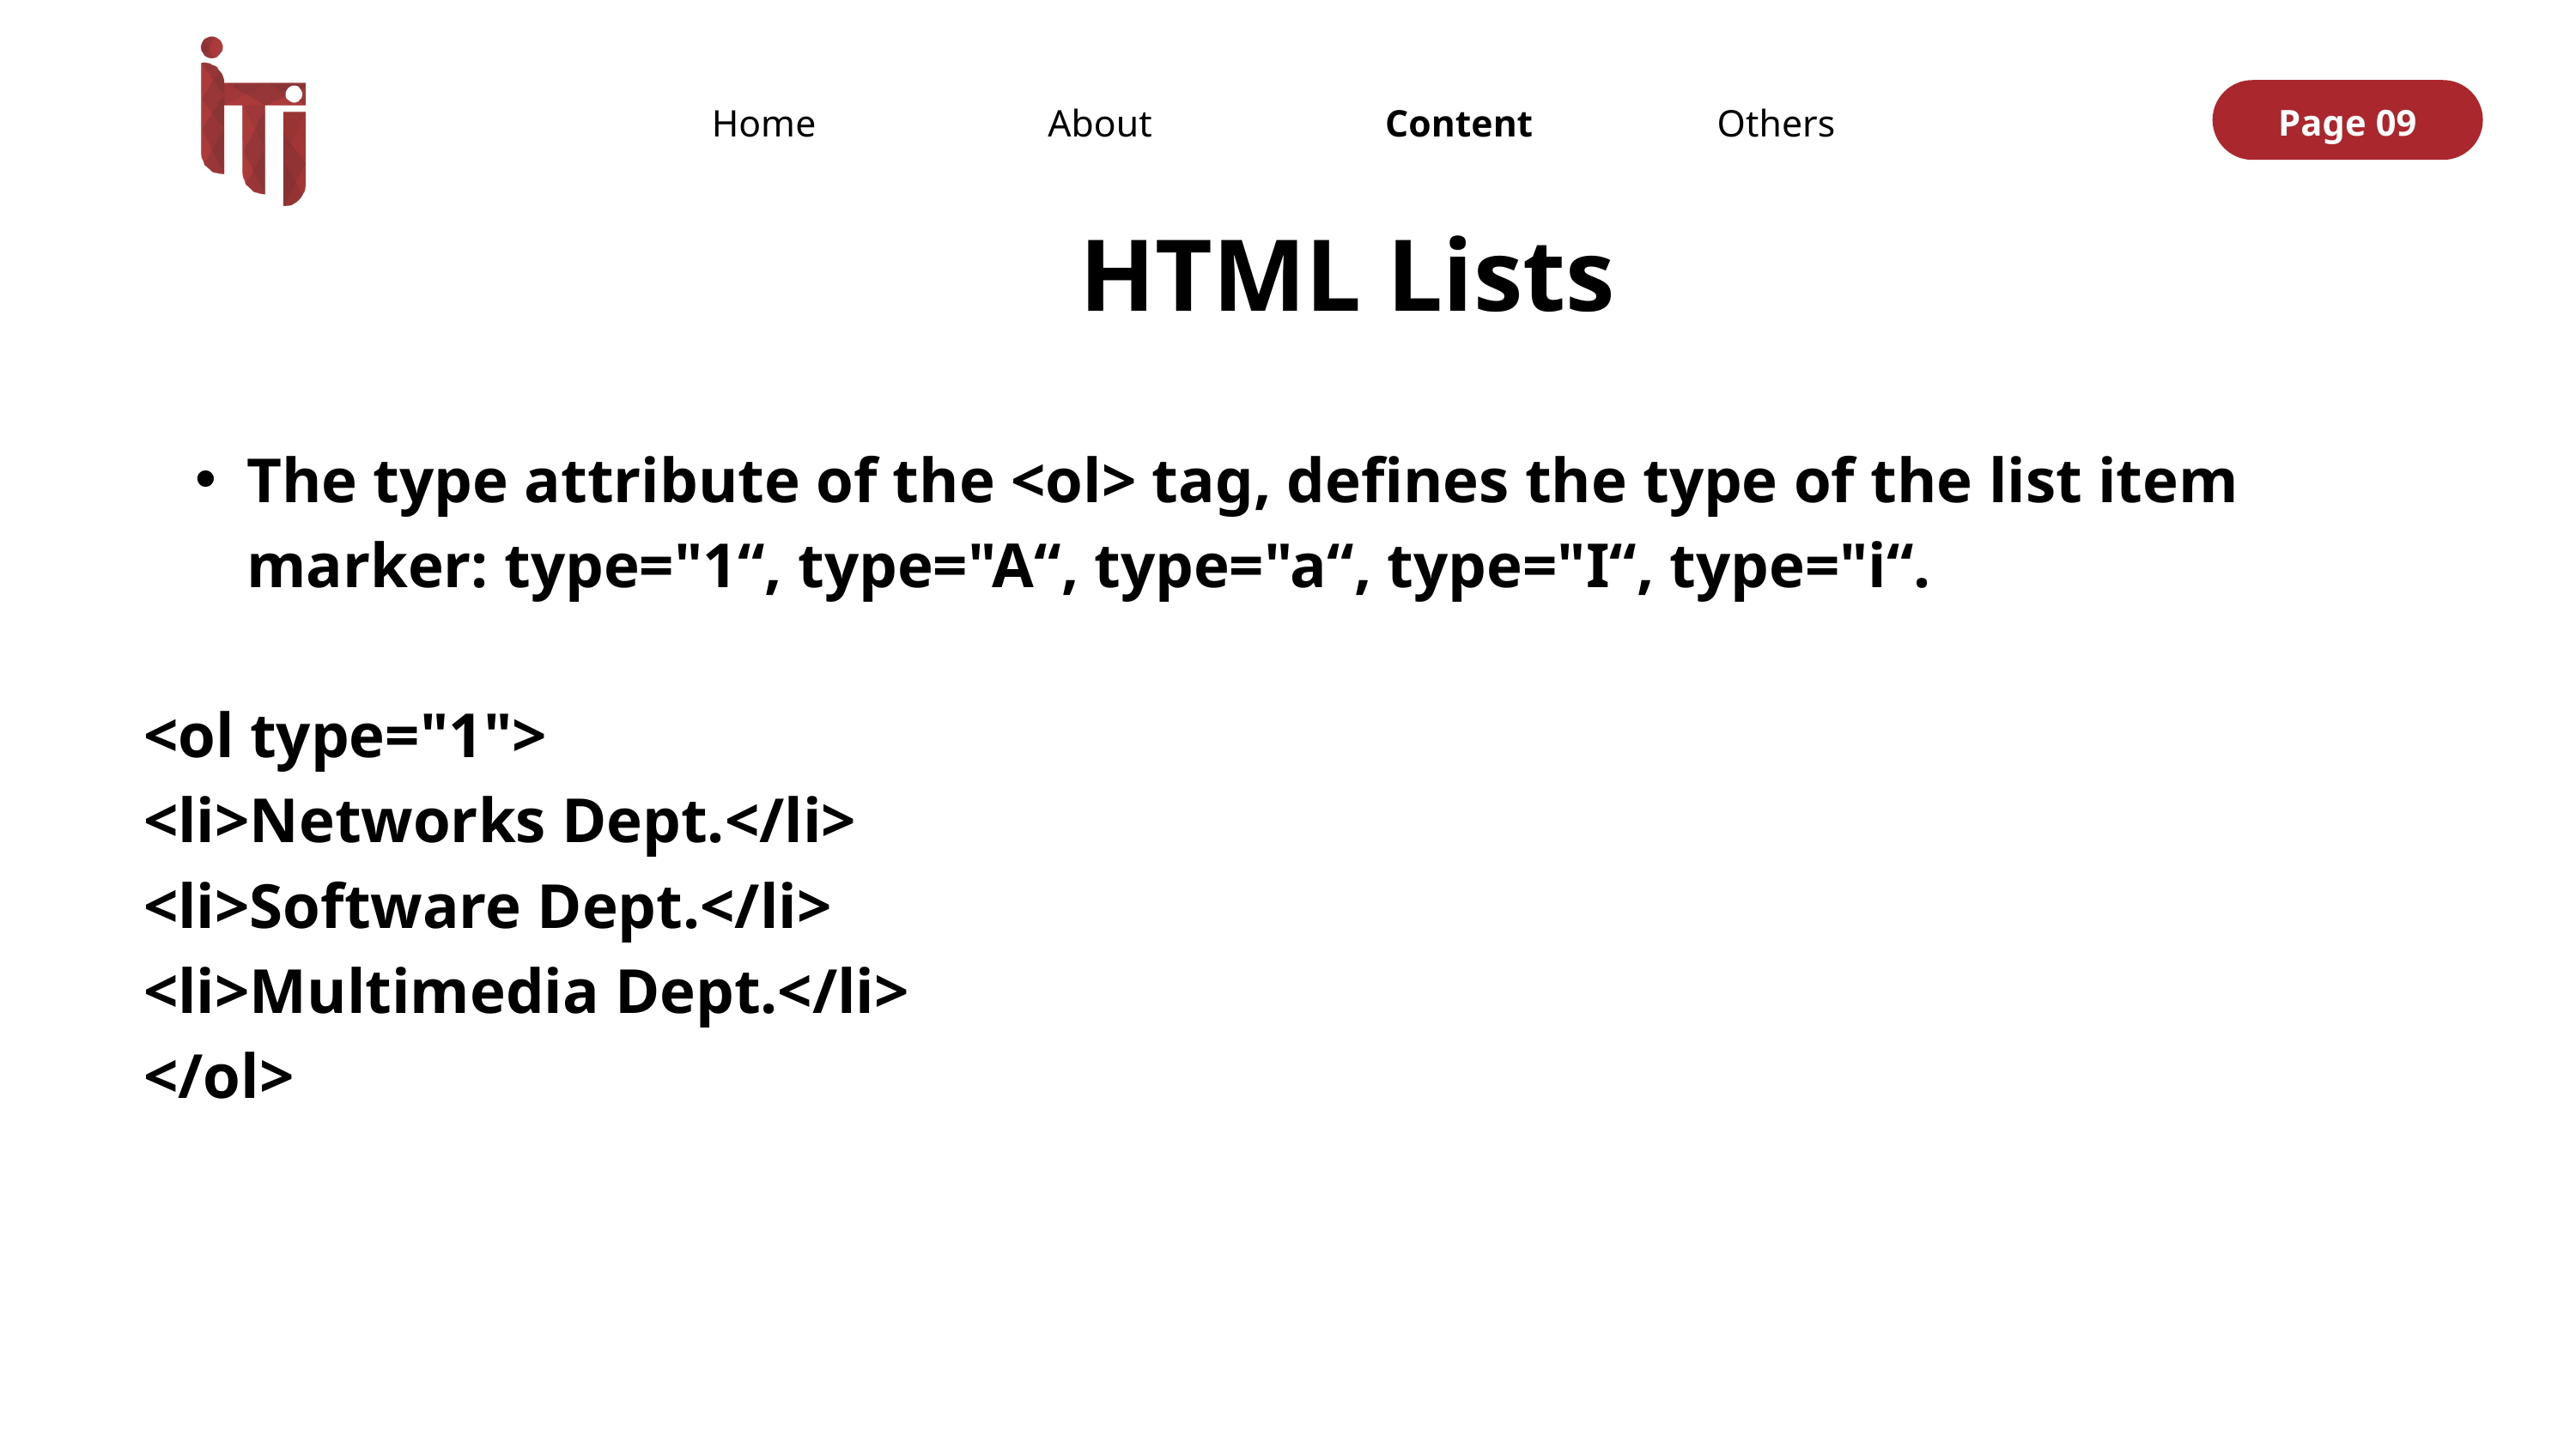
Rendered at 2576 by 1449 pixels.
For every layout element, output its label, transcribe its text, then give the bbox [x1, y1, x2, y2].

text_box Content [1346, 93, 1571, 145]
text_box The type attribute of the <ol> tag, defines the type of the list item marker: type="1“, type="A“, type="a“, type="I“, type="i“. <ol type="1"> <li>Networks Dept.</li> <li>Software Dept.</li> <li>Multimedia Dept.</li> </ol> [143, 429, 2347, 1281]
text_box About [965, 93, 1235, 145]
text_box HTML Lists [674, 192, 2020, 331]
text_box Home [647, 93, 881, 144]
text_box [191, 12, 319, 206]
text_box Others [1619, 93, 1933, 144]
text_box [2212, 79, 2483, 161]
